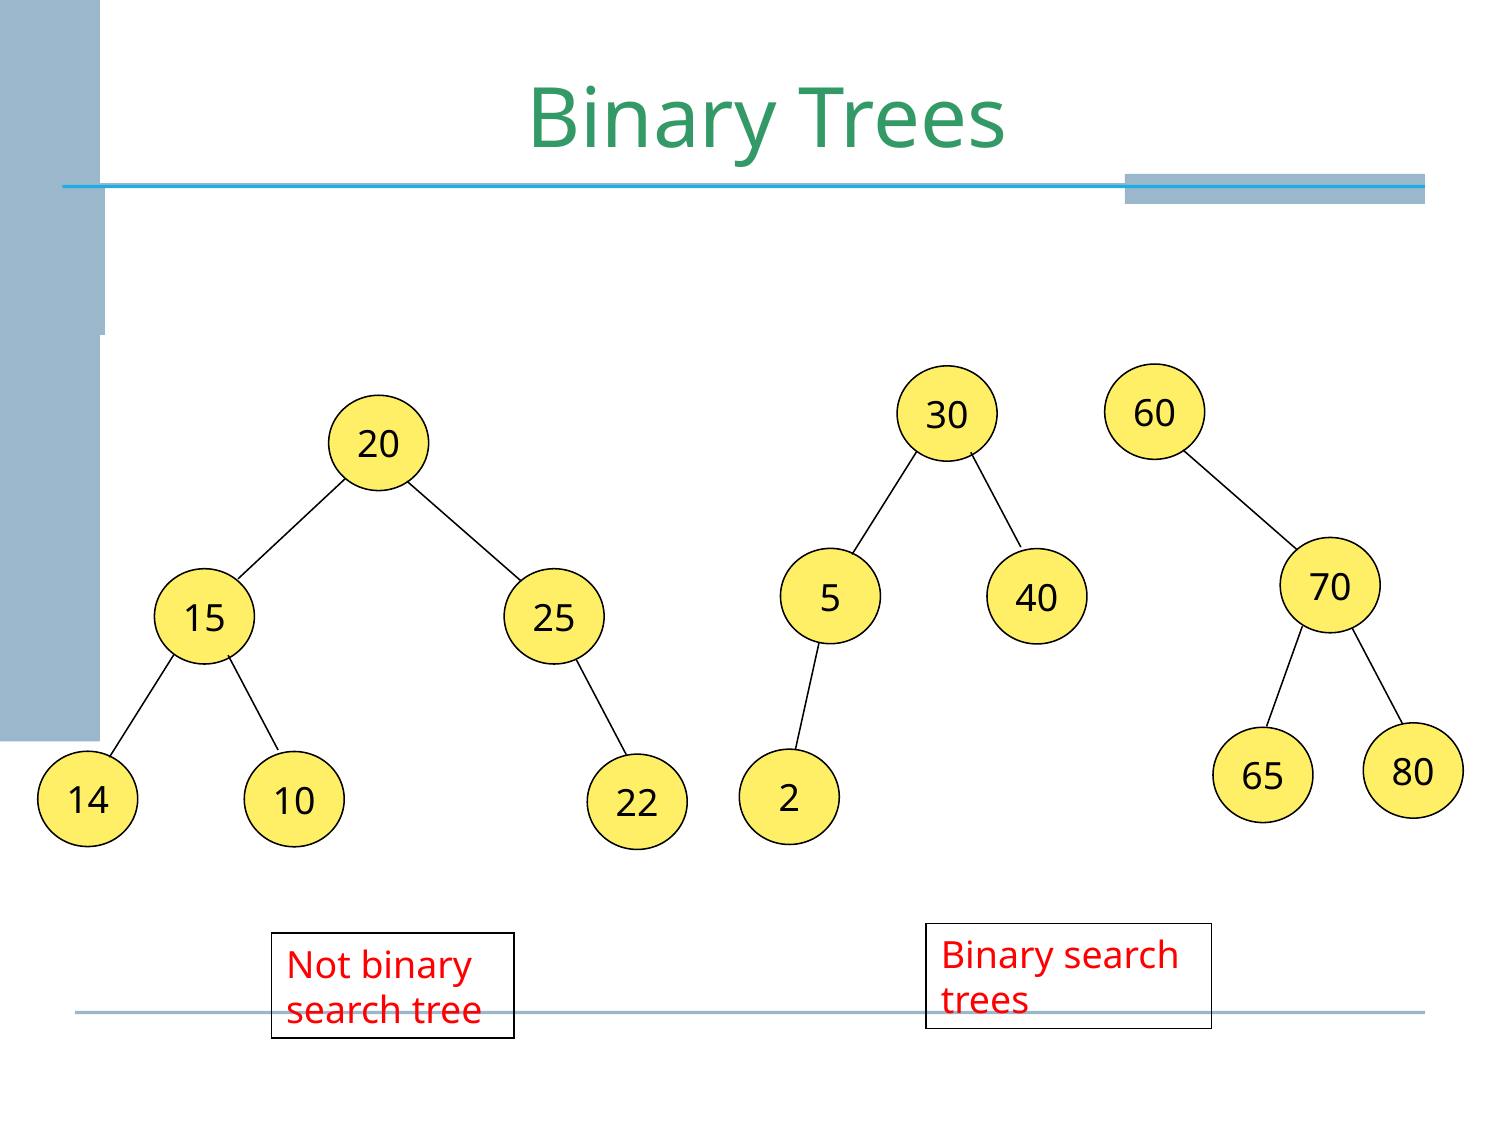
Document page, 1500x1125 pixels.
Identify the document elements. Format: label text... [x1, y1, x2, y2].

text_box 2 [739, 749, 840, 845]
text_box 30 [897, 365, 998, 462]
text_box Binary search trees [926, 923, 1212, 1029]
text_box 22 [587, 754, 688, 850]
text_box 65 [1212, 727, 1313, 823]
picture [624, 437, 875, 688]
text_box 70 [1280, 537, 1381, 633]
text_box 15 [154, 568, 255, 665]
text_box 60 [1104, 364, 1205, 460]
text_box 10 [244, 751, 345, 847]
text_box 14 [37, 751, 138, 847]
text_box 40 [986, 548, 1087, 644]
text_box 5 [780, 548, 881, 644]
text_box Not binary search tree [271, 933, 515, 1038]
title Binary Trees [112, 57, 1422, 173]
text_box 80 [1363, 722, 1464, 819]
text_box 20 [328, 395, 429, 491]
text_box 25 [504, 568, 605, 665]
